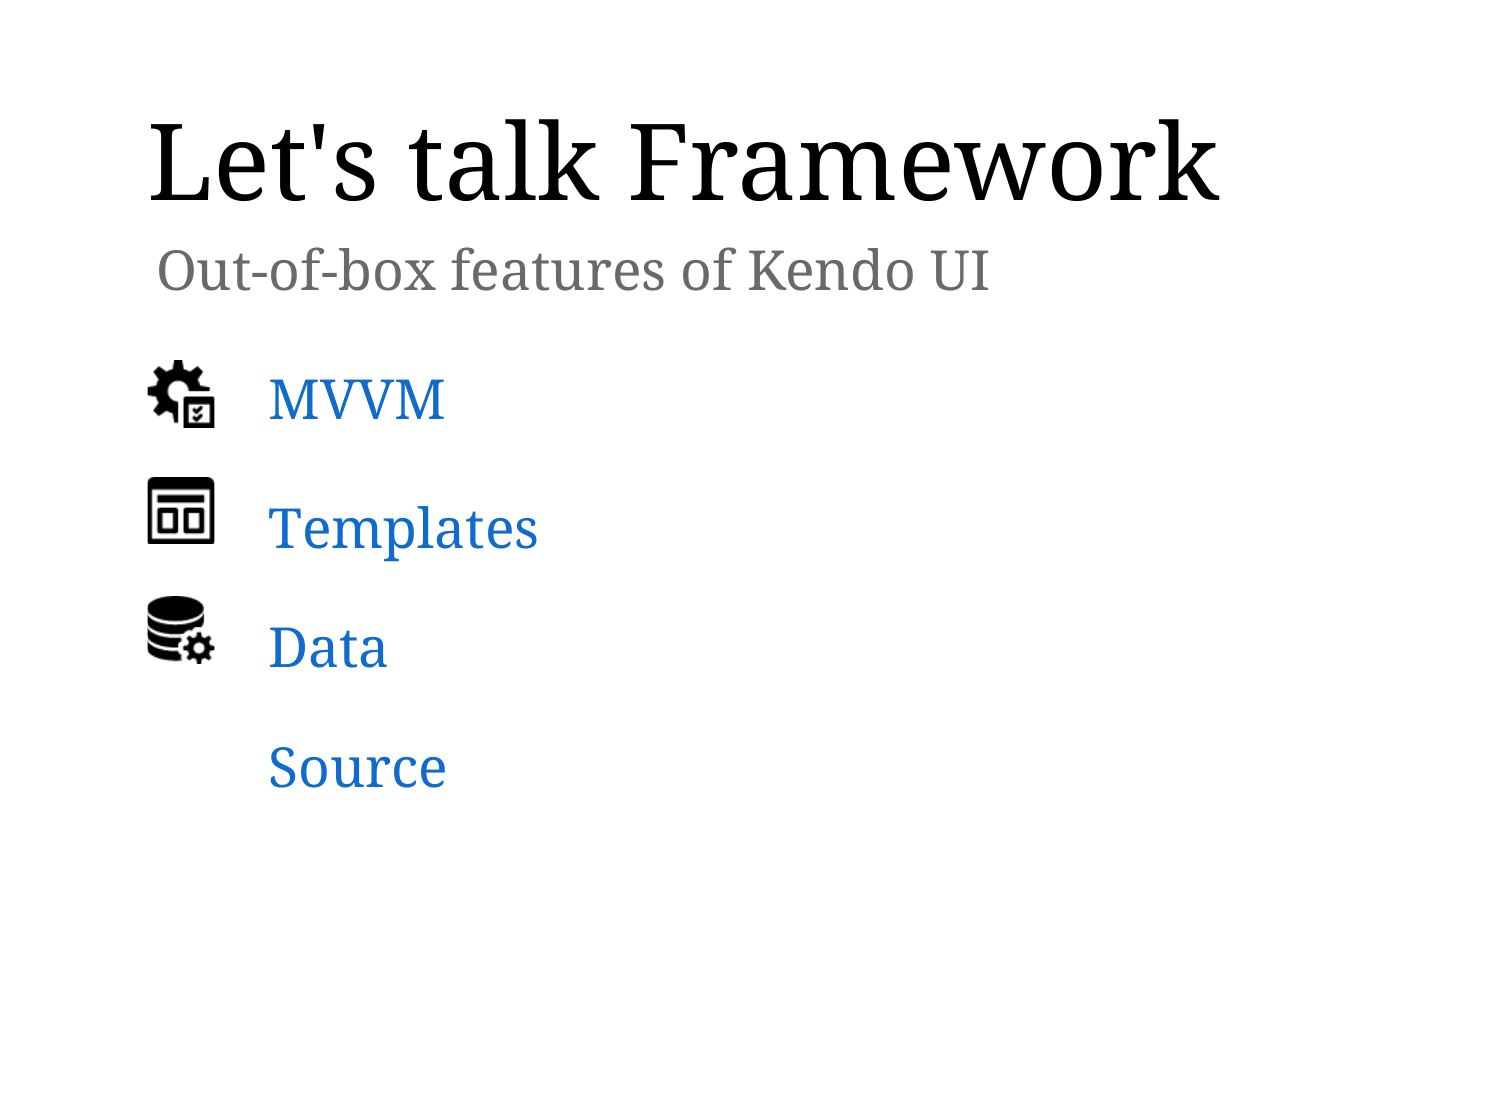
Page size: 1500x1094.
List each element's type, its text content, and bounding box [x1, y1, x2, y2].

text_box [147, 596, 215, 664]
text_box MVVM Templates Data Source [266, 364, 566, 799]
text_box [147, 477, 215, 544]
text_box [147, 360, 215, 428]
title Let's talk Framework Out-of-box features of Kendo UI [88, 94, 1412, 302]
